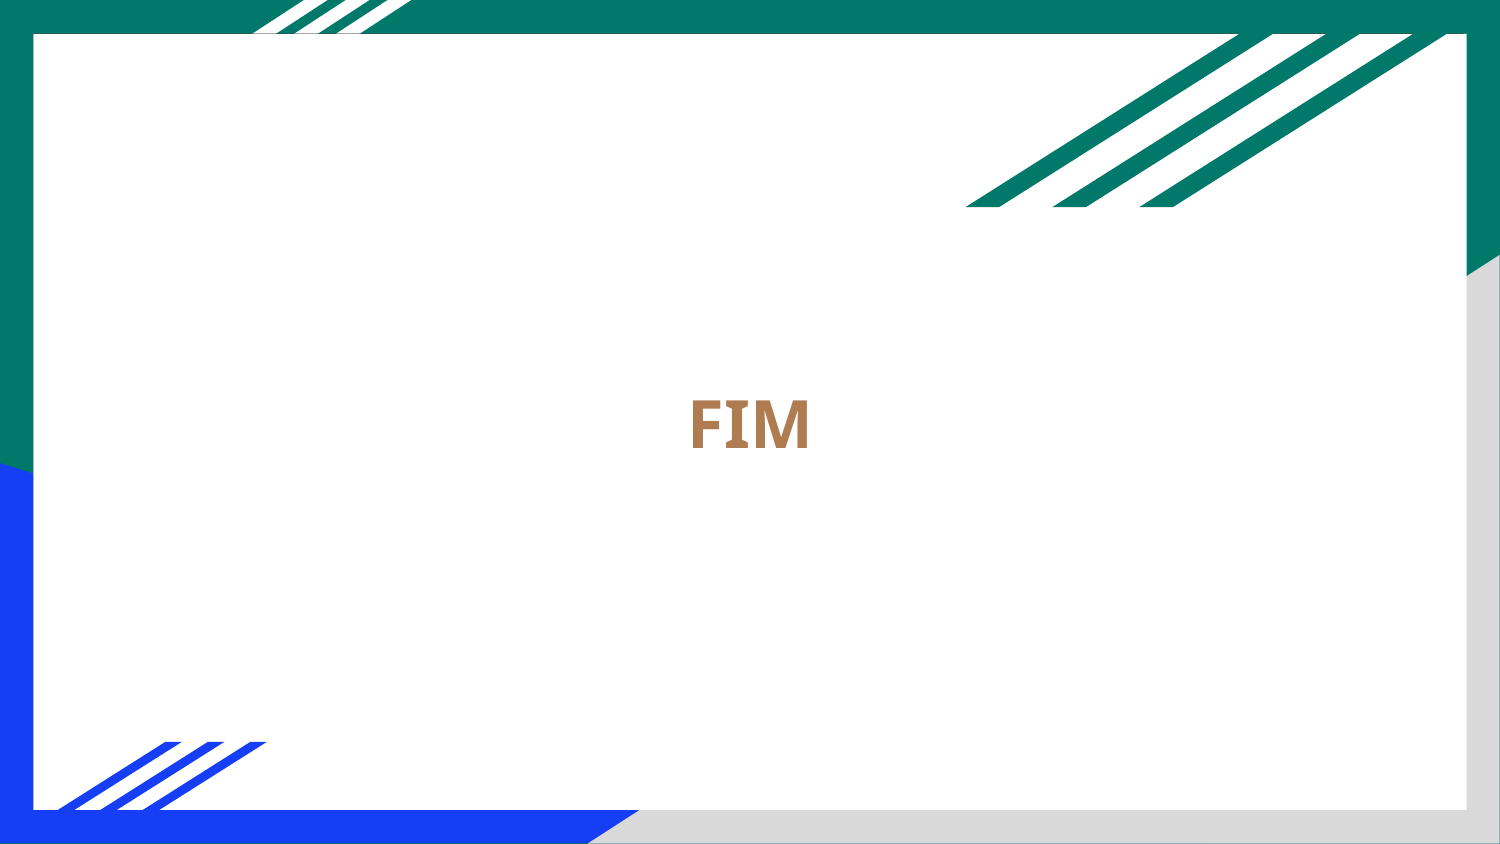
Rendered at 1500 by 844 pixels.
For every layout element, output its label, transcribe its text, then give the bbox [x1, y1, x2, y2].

text_box FIM [228, 213, 1273, 630]
